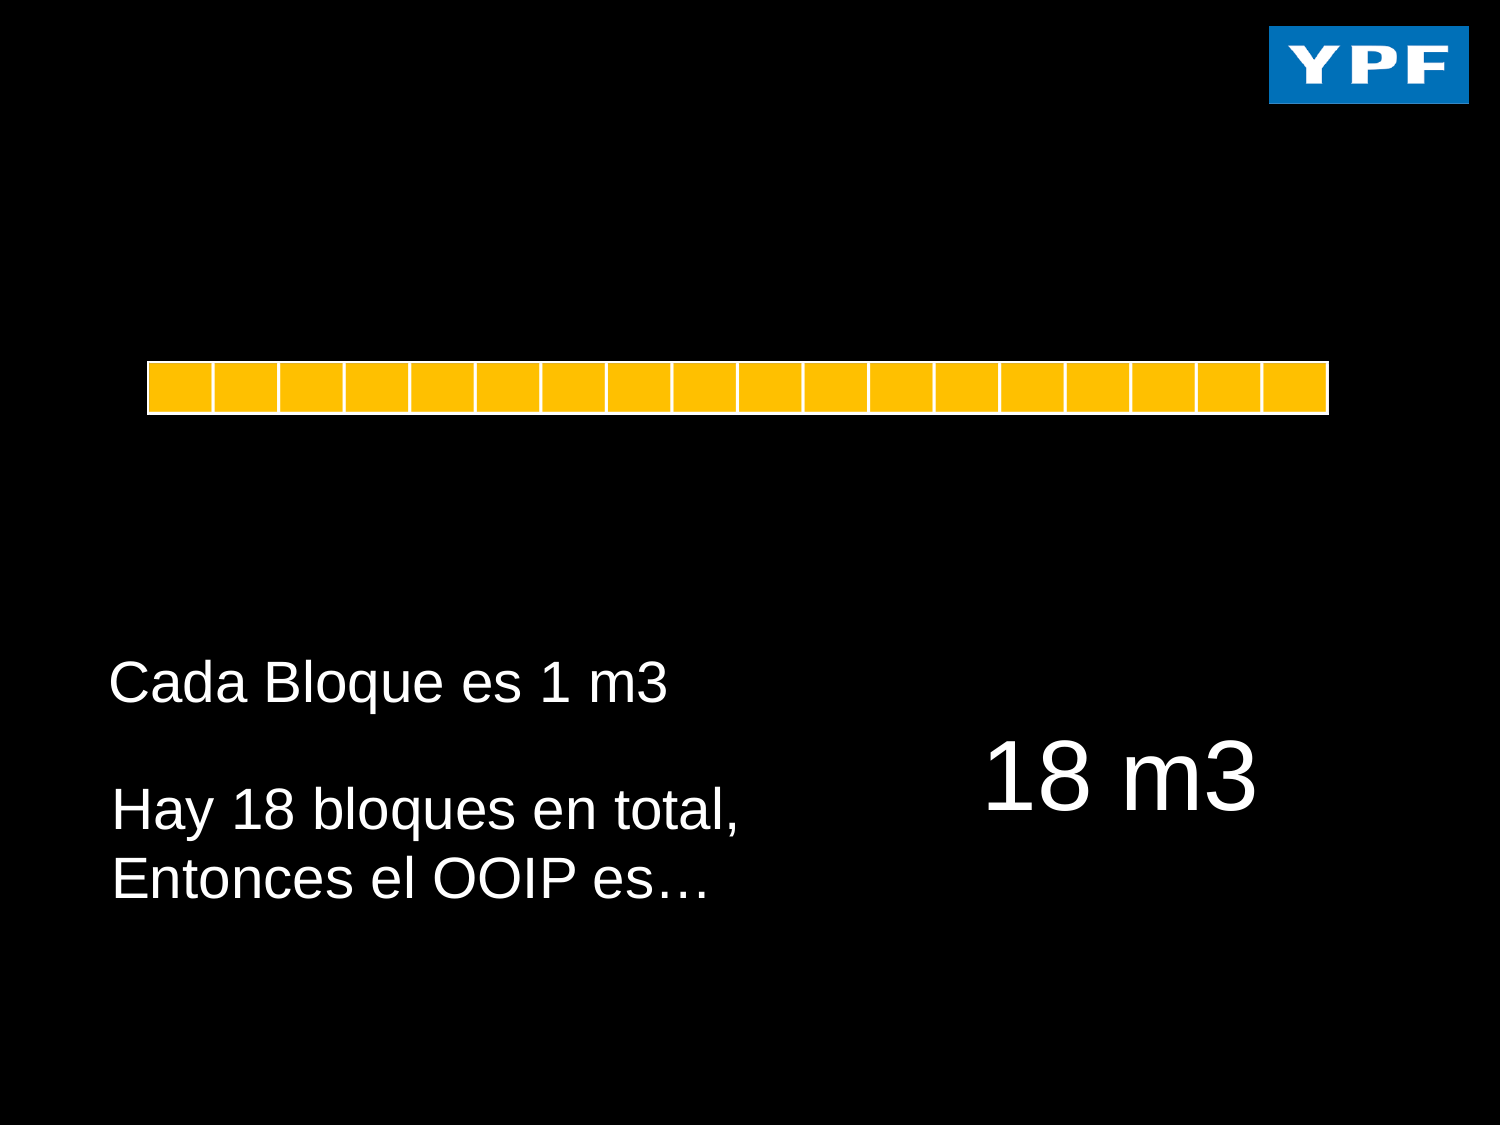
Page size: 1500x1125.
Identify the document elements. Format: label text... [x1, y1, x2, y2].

picture [147, 361, 1329, 415]
picture [1269, 25, 1469, 104]
text_box 18 m3 [974, 702, 1329, 838]
text_box Cada Bloque es 1 m3 [100, 636, 678, 722]
text_box Hay 18 bloques en total, Entonces el OOIP es… [103, 763, 750, 919]
